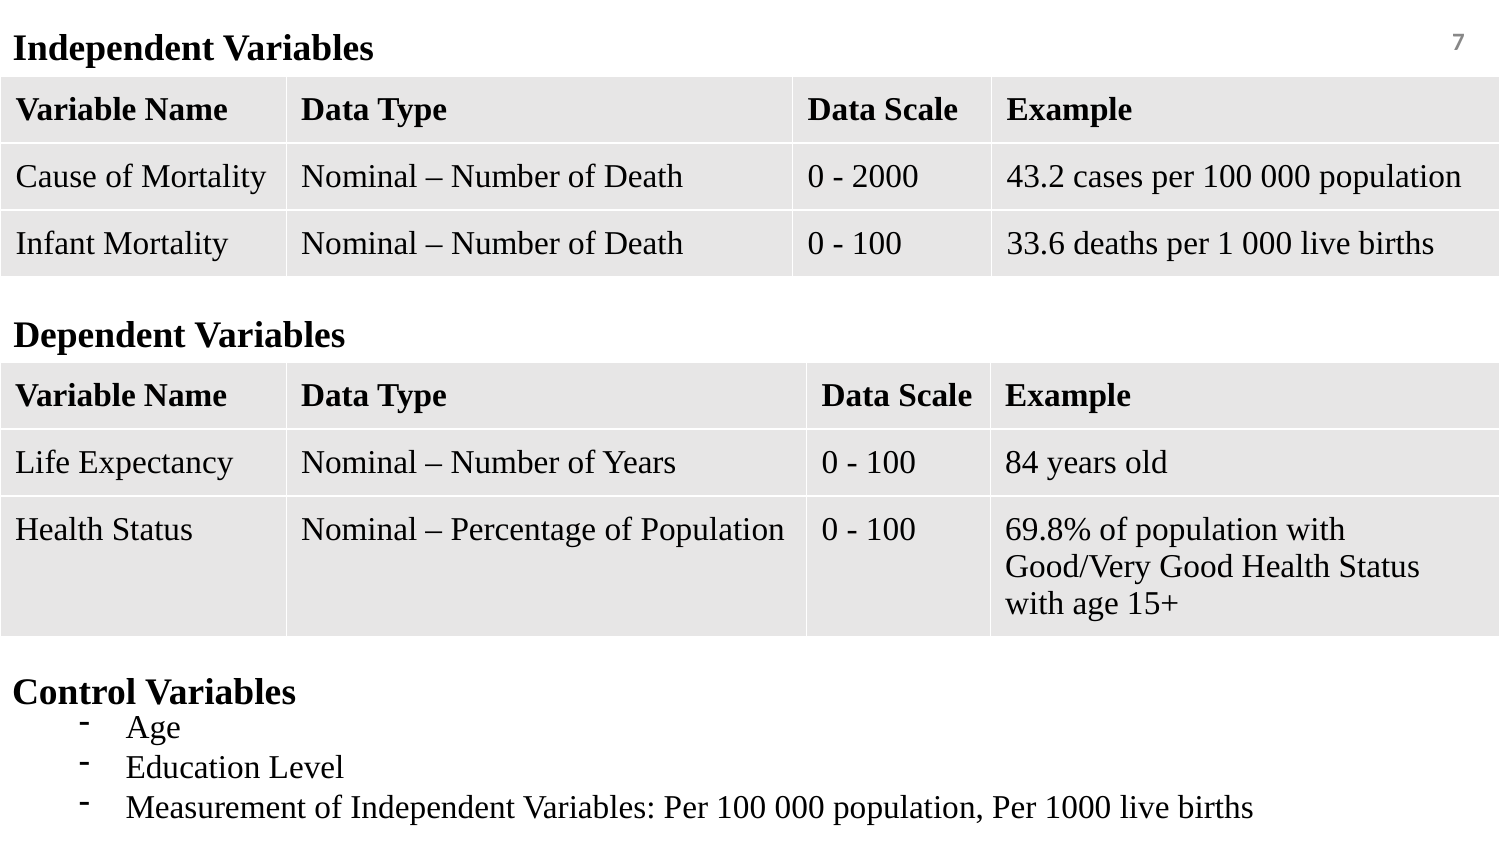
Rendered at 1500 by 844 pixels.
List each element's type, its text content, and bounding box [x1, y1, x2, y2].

text_box Independent Variables [0, 7, 1436, 75]
table_cell Nominal – Number of Death [287, 144, 792, 209]
table_cell Nominal – Number of Death [287, 211, 792, 276]
table_cell 43.2 cases per 100 000 population [992, 144, 1499, 209]
table_cell 69.8% of population with Good/Very Good Health Status with age 15+ [991, 497, 1499, 636]
table_cell Cause of Mortality [1, 144, 286, 209]
table_cell 0 - 100 [807, 430, 990, 495]
table_cell Health Status [1, 497, 286, 636]
text_box Age Education Level Measurement of Independent Variables: Per 100 000 population, Per 1000 live births [63, 698, 1271, 833]
table_cell 0 - 100 [807, 497, 990, 636]
table_header Variable Name [1, 77, 286, 142]
table_header Data Scale [793, 77, 991, 142]
table_cell Life Expectancy [1, 430, 286, 495]
slide_number 7 [1436, 7, 1480, 73]
table_header Variable Name [1, 363, 286, 428]
table_cell 0 - 2000 [793, 144, 991, 209]
table_cell Nominal – Percentage of Population [287, 497, 806, 636]
table_cell 0 - 100 [793, 211, 991, 276]
table_cell Infant Mortality [1, 211, 286, 276]
table_cell Nominal – Number of Years [287, 430, 806, 495]
table_header Data Type [287, 77, 792, 142]
table_header Data Scale [807, 363, 990, 428]
table_header Data Type [287, 363, 806, 428]
table_header Example [991, 363, 1499, 428]
table_cell 33.6 deaths per 1 000 live births [992, 211, 1499, 276]
table_cell 84 years old [991, 430, 1499, 495]
text_box Control Variables [0, 652, 1435, 728]
text_box Dependent Variables [0, 295, 1436, 361]
table_header Example [992, 77, 1499, 142]
